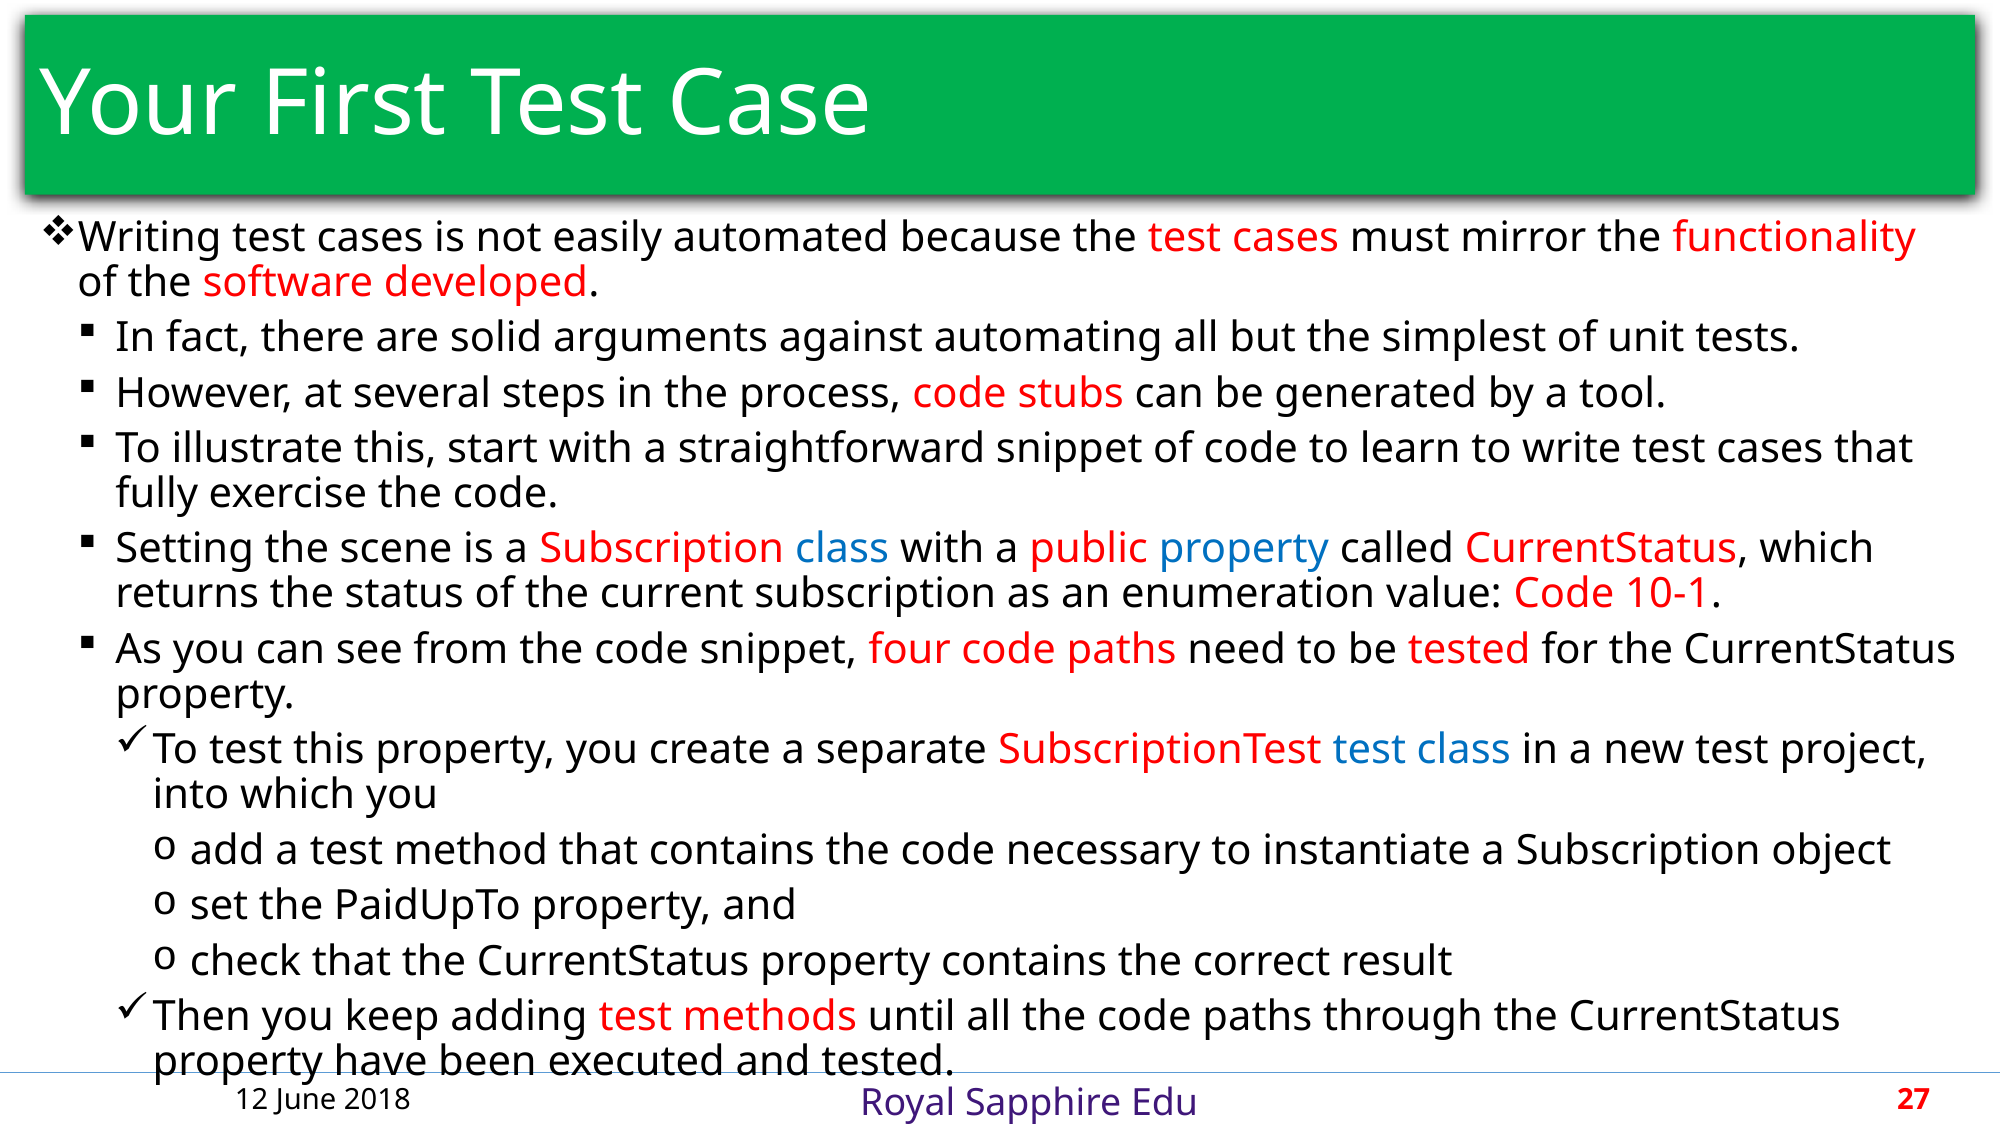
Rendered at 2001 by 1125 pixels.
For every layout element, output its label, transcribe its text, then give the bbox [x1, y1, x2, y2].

list Writing test cases is not easily automated because the test cases must mirror the functionality of the software developed. In fact, there are solid arguments against automating all but the simplest of unit tests. However, at several steps in the process, code stubs can be generated by a tool. To illustrate this, start with a straightforward snippet of code to learn to write test cases that fully exercise the code. Setting the scene is a Subscription class with a public property called CurrentStatus, which returns the status of the current subscription as an enumeration value: Code 10-1. As you can see from the code snippet, four code paths need to be tested for the CurrentStatus property. To test this property, you create a separate SubscriptionTest test class in a new test project, into which you add a test method that contains the code necessary to instantiate a Subscription object set the PaidUpTo property, and check that the CurrentStatus property contains the correct result Then you keep adding test methods until all the code paths through the CurrentStatus property have been executed and tested. [24, 208, 1975, 1063]
slide_number 27 [1495, 1072, 1946, 1115]
title Your First Test Case [24, 14, 1975, 195]
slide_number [220, 1072, 671, 1115]
